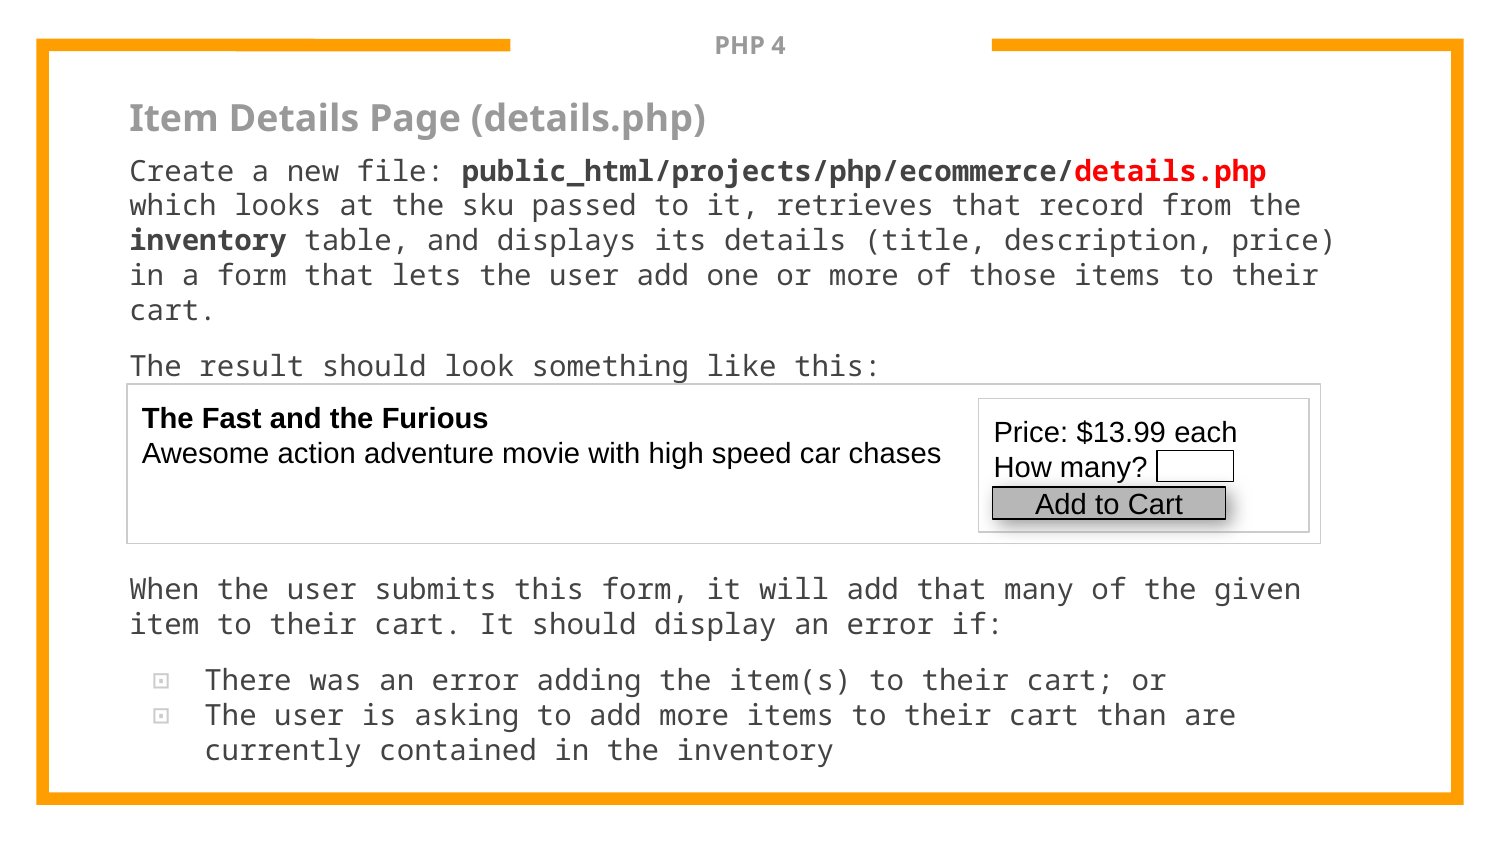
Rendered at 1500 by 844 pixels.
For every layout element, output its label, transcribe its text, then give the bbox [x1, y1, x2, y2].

title PHP 4 [531, 15, 969, 79]
list Item Details Page (details.php) Create a new file: public_html/projects/php/ecommerce/details.php which looks at the sku passed to it, retrieves that record from the inventory table, and displays its details (title, description, price) in a form that lets the user add one or more of those items to their cart. The result should look something like this: When the user submits this form, it will add that many of the given item to their cart. It should display an error if: There was an error adding the item(s) to their cart; or The user is asking to add more items to their cart than are currently contained in the inventory [114, 79, 1364, 765]
text_box Add to Cart [992, 486, 1226, 519]
text_box [1156, 450, 1234, 482]
text_box The Fast and the Furious Awesome action adventure movie with high speed car chases [126, 383, 1321, 544]
text_box Price: $13.99 each How many? [978, 398, 1310, 532]
